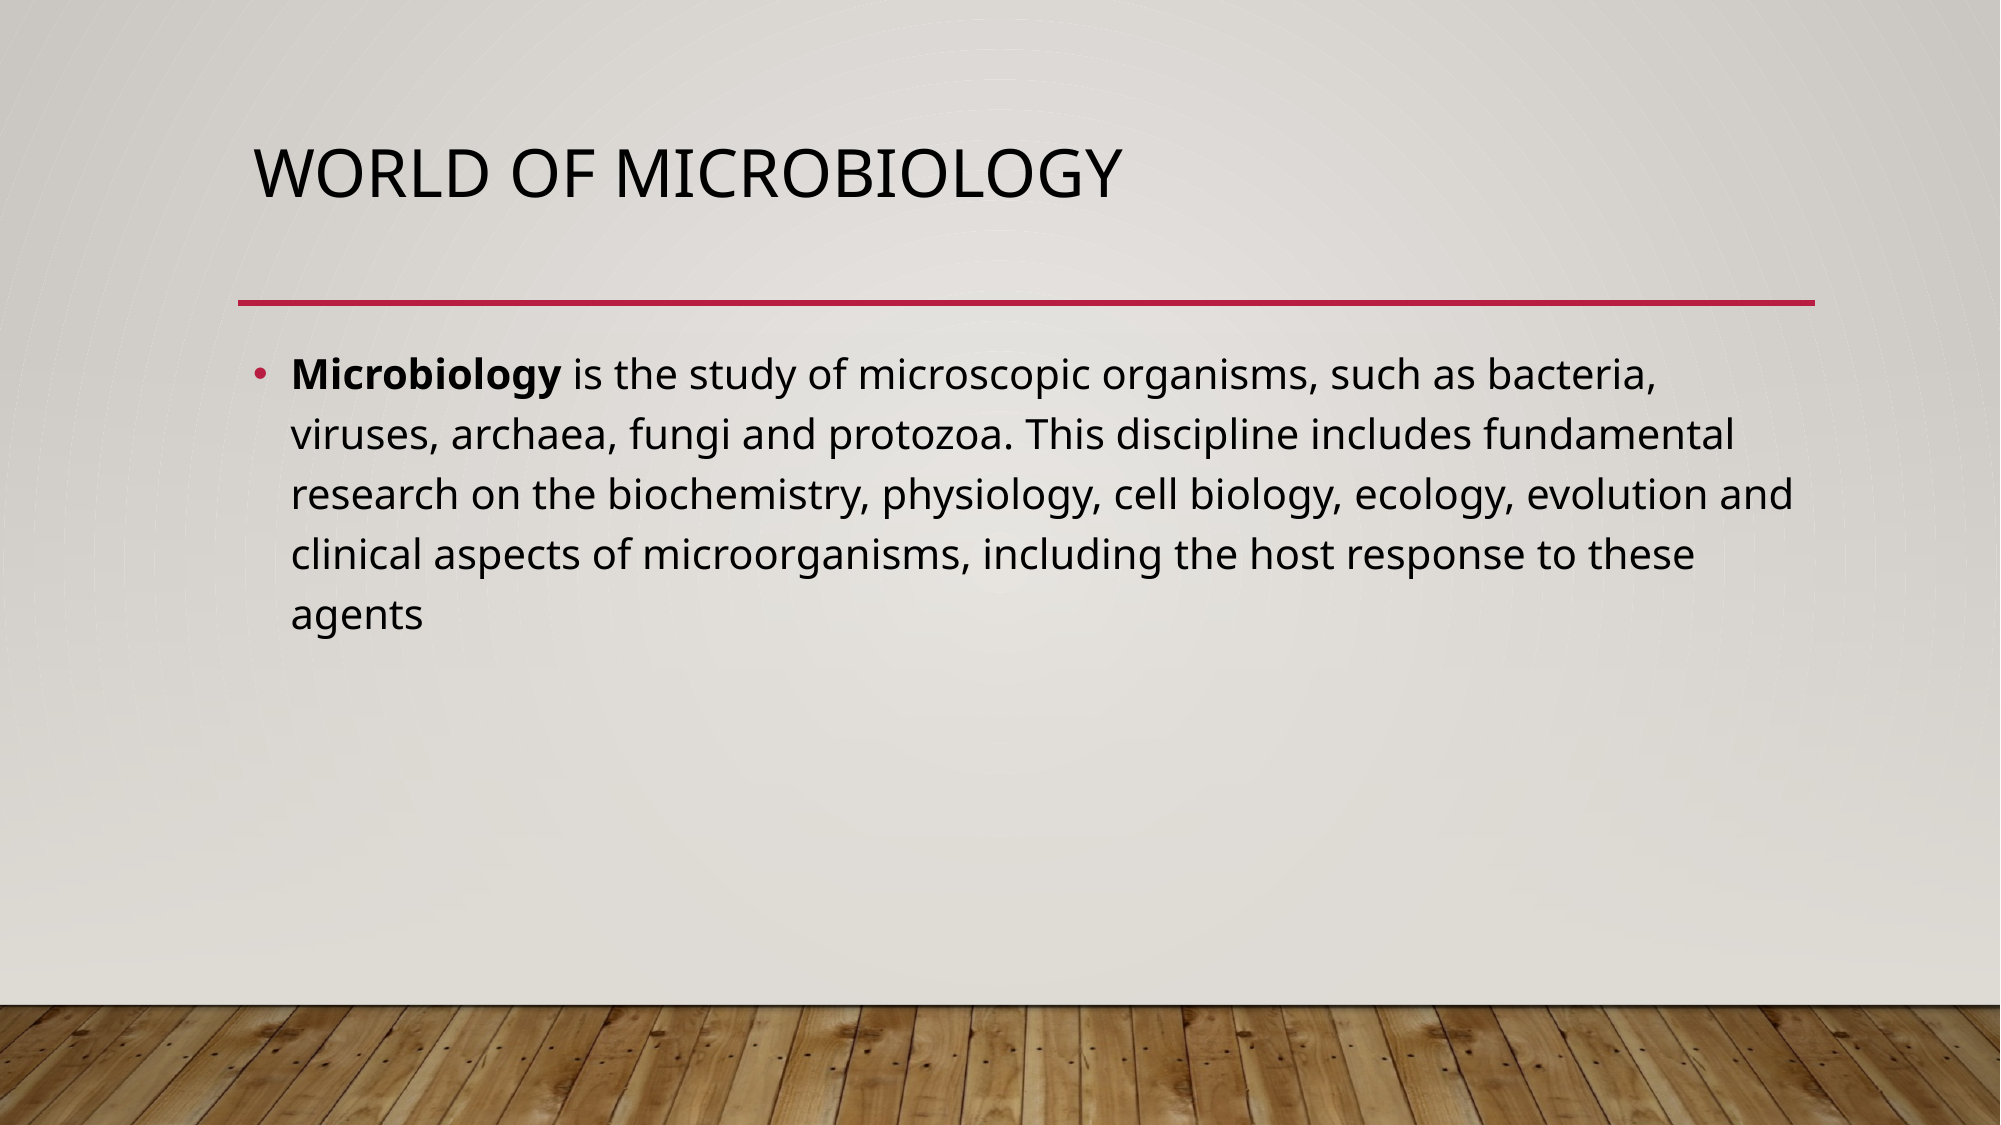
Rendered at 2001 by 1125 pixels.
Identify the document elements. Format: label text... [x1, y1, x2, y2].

list Microbiology is the study of microscopic organisms, such as bacteria, viruses, archaea, fungi and protozoa. This discipline includes fundamental research on the biochemistry, physiology, cell biology, ecology, evolution and clinical aspects of microorganisms, including the host response to these agents [238, 330, 1814, 897]
title World of Microbiology [238, 131, 1814, 305]
picture [0, 1005, 2000, 1125]
